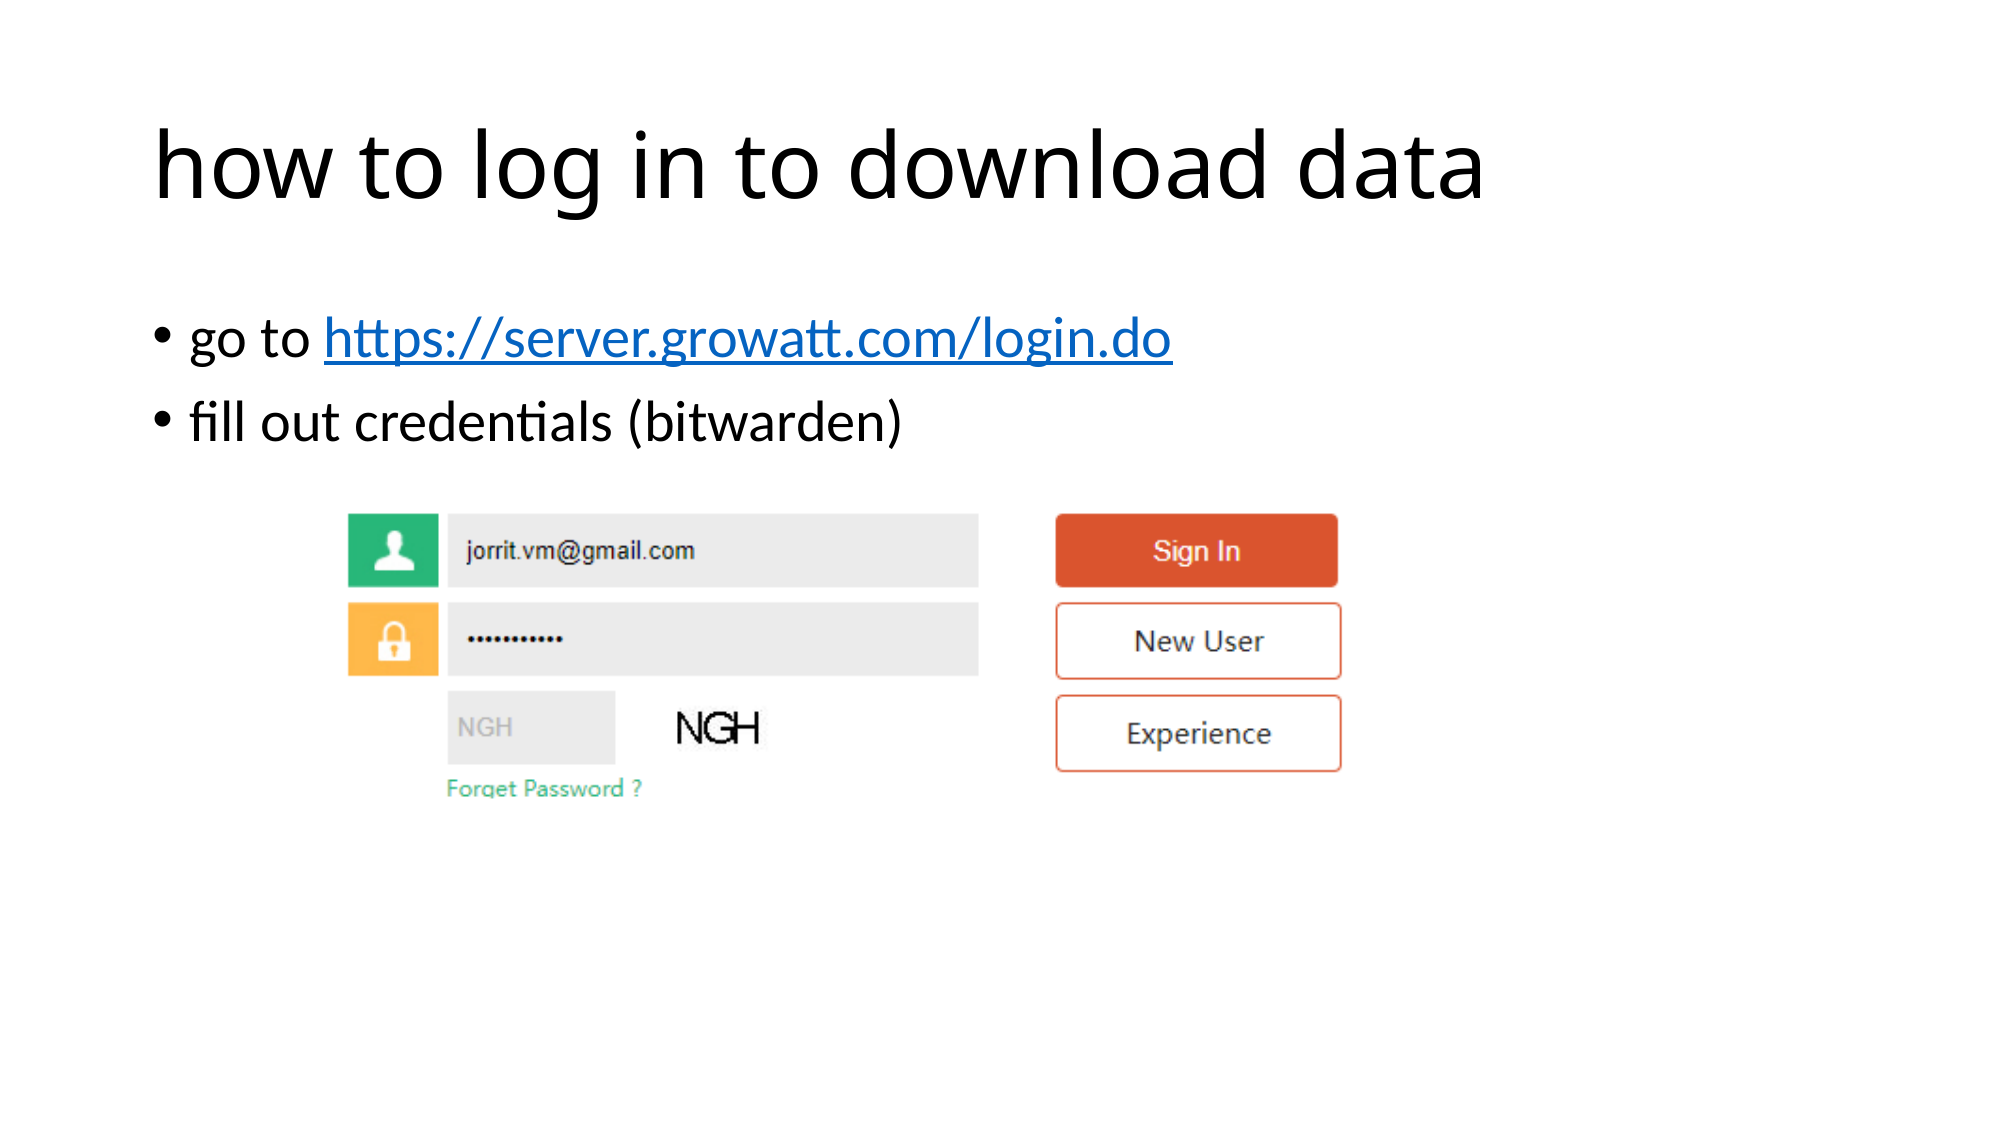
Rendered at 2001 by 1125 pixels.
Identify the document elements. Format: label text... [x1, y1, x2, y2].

list go to https://server.growatt.com/login.do fill out credentials (bitwarden) [137, 299, 1863, 1014]
title how to log in to download data [137, 59, 1863, 278]
picture [343, 501, 1344, 812]
